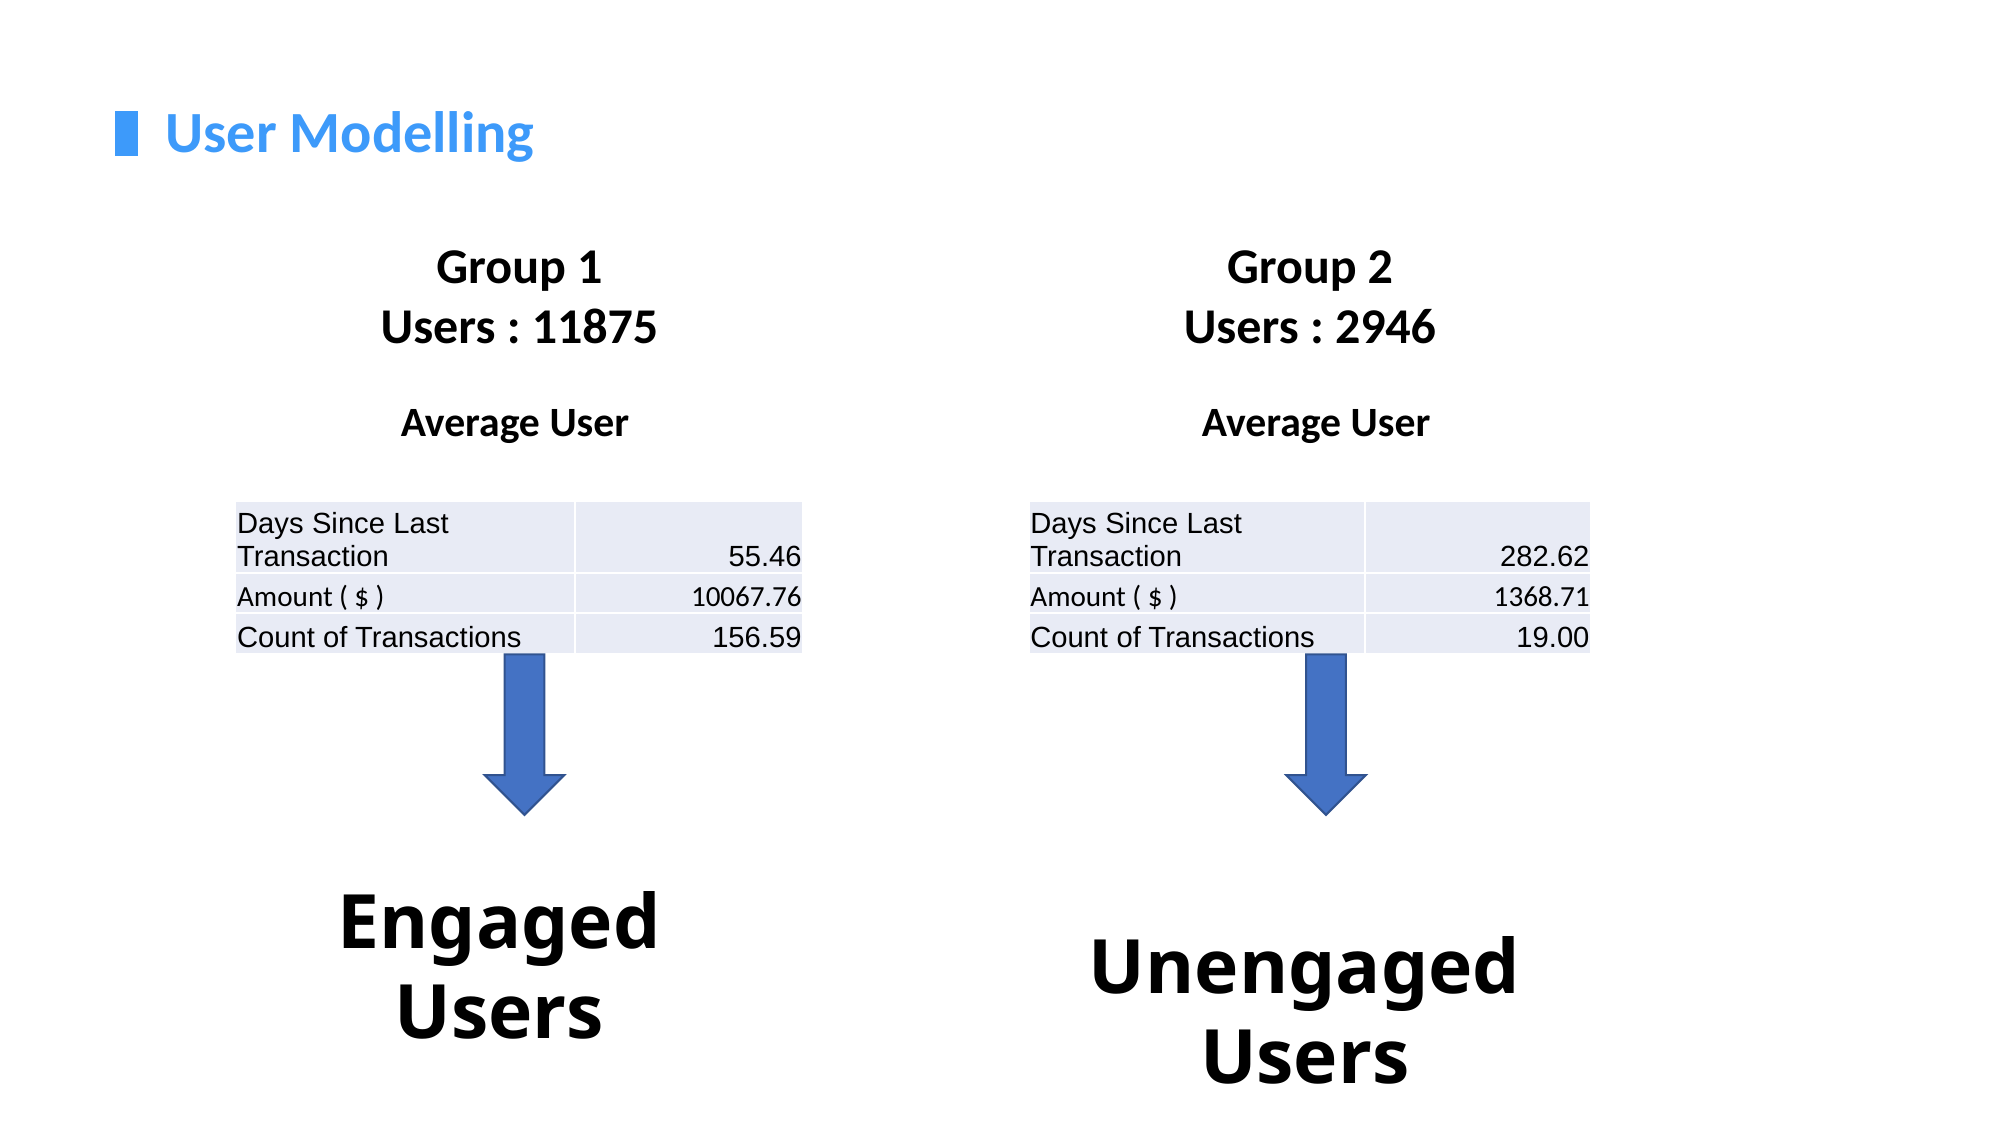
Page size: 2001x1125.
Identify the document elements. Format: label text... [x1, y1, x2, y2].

table_header 282.62 [1366, 502, 1590, 572]
text_box [1286, 654, 1366, 815]
text_box [484, 654, 565, 815]
text_box Engaged Users [216, 887, 783, 1041]
text_box Average User [1120, 387, 1551, 453]
text_box Group 2 Users : 2946 [1048, 214, 1572, 373]
text_box Group 1 Users : 11875 [257, 214, 781, 373]
table_header Days Since Last Transaction [1030, 502, 1364, 572]
table_cell Count of Transactions [236, 614, 574, 653]
table_cell Amount ( $ ) [236, 574, 574, 612]
table_cell 1368.71 [1366, 574, 1590, 612]
text_box Unengaged Users [998, 910, 1612, 1106]
table_cell 19.00 [1366, 614, 1590, 653]
table_cell Amount ( $ ) [1030, 574, 1364, 612]
table_cell 156.59 [576, 614, 802, 653]
table_cell 10067.76 [576, 574, 802, 612]
title User Modelling [137, 84, 840, 183]
table_header Days Since Last Transaction [236, 502, 574, 572]
text_box Average User [328, 387, 760, 453]
text_box [116, 111, 138, 155]
table_cell Count of Transactions [1030, 614, 1364, 653]
table_header 55.46 [576, 502, 802, 572]
